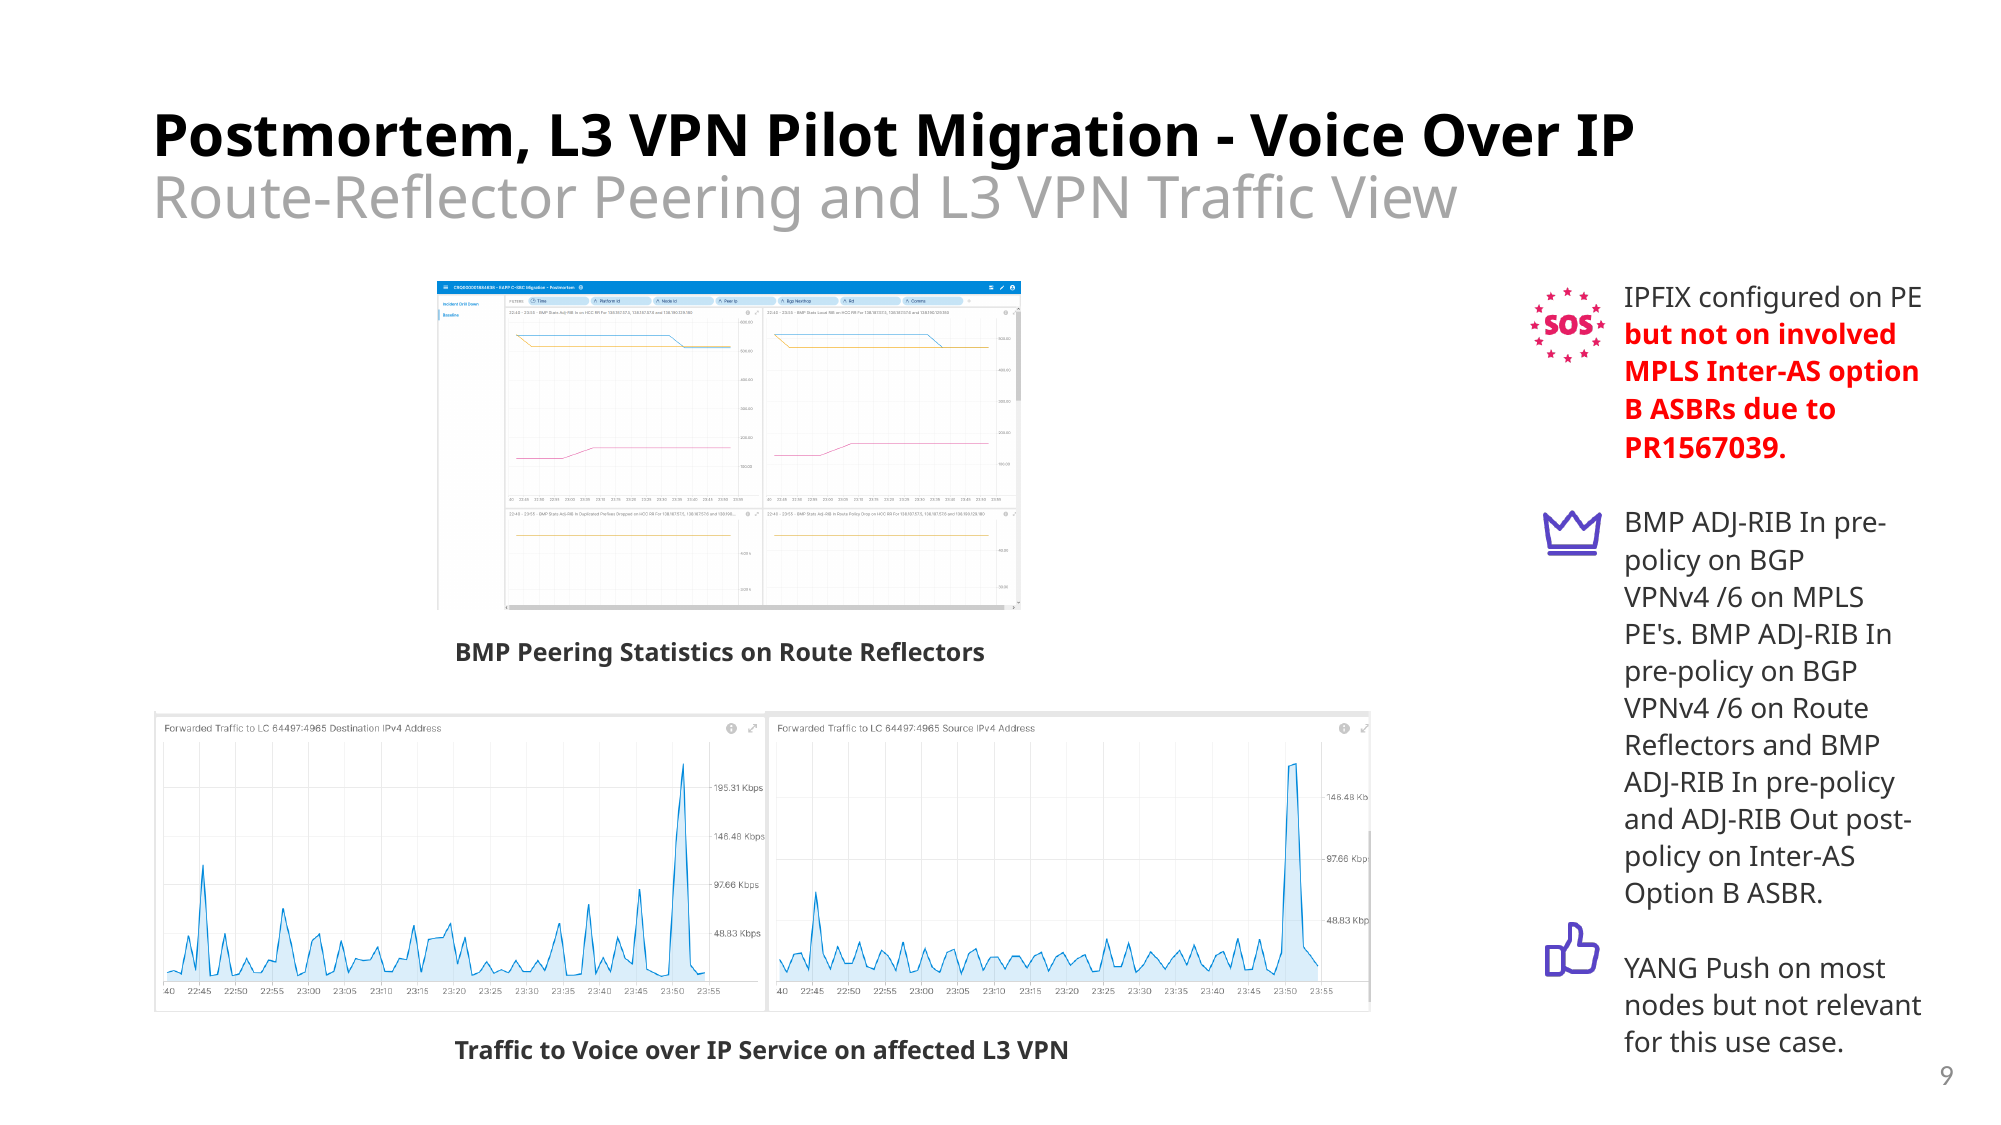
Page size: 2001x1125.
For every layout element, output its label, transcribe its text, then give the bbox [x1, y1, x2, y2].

text_box IPFIX configured on PE but not on involved MPLS Inter-AS option B ASBRs due to PR1567039. BMP ADJ-RIB In pre-policy on BGP VPNv4 /6 on MPLS PE's. BMP ADJ-RIB In pre-policy on BGP VPNv4 /6 on Route Reflectors and BMP ADJ-RIB In pre-policy and ADJ-RIB Out post-policy on Inter-AS Option B ASBR. YANG Push on most nodes but not relevant for this use case. [1624, 275, 1924, 794]
picture [154, 711, 1371, 1012]
text_box Traffic to Voice over IP Service on affected L3 VPN [154, 1026, 1371, 1072]
text_box BMP Peering Statistics on Route Reflectors [420, 629, 1021, 675]
picture [1524, 281, 1611, 368]
title Postmortem, L3 VPN Pilot Migration - Voice Over IP Route-Reflector Peering and L3 VPN Traffic View [137, 59, 1863, 278]
picture [437, 281, 1021, 610]
picture [1538, 915, 1606, 983]
picture [1538, 501, 1606, 569]
slide_number 9 [1900, 1043, 1969, 1104]
